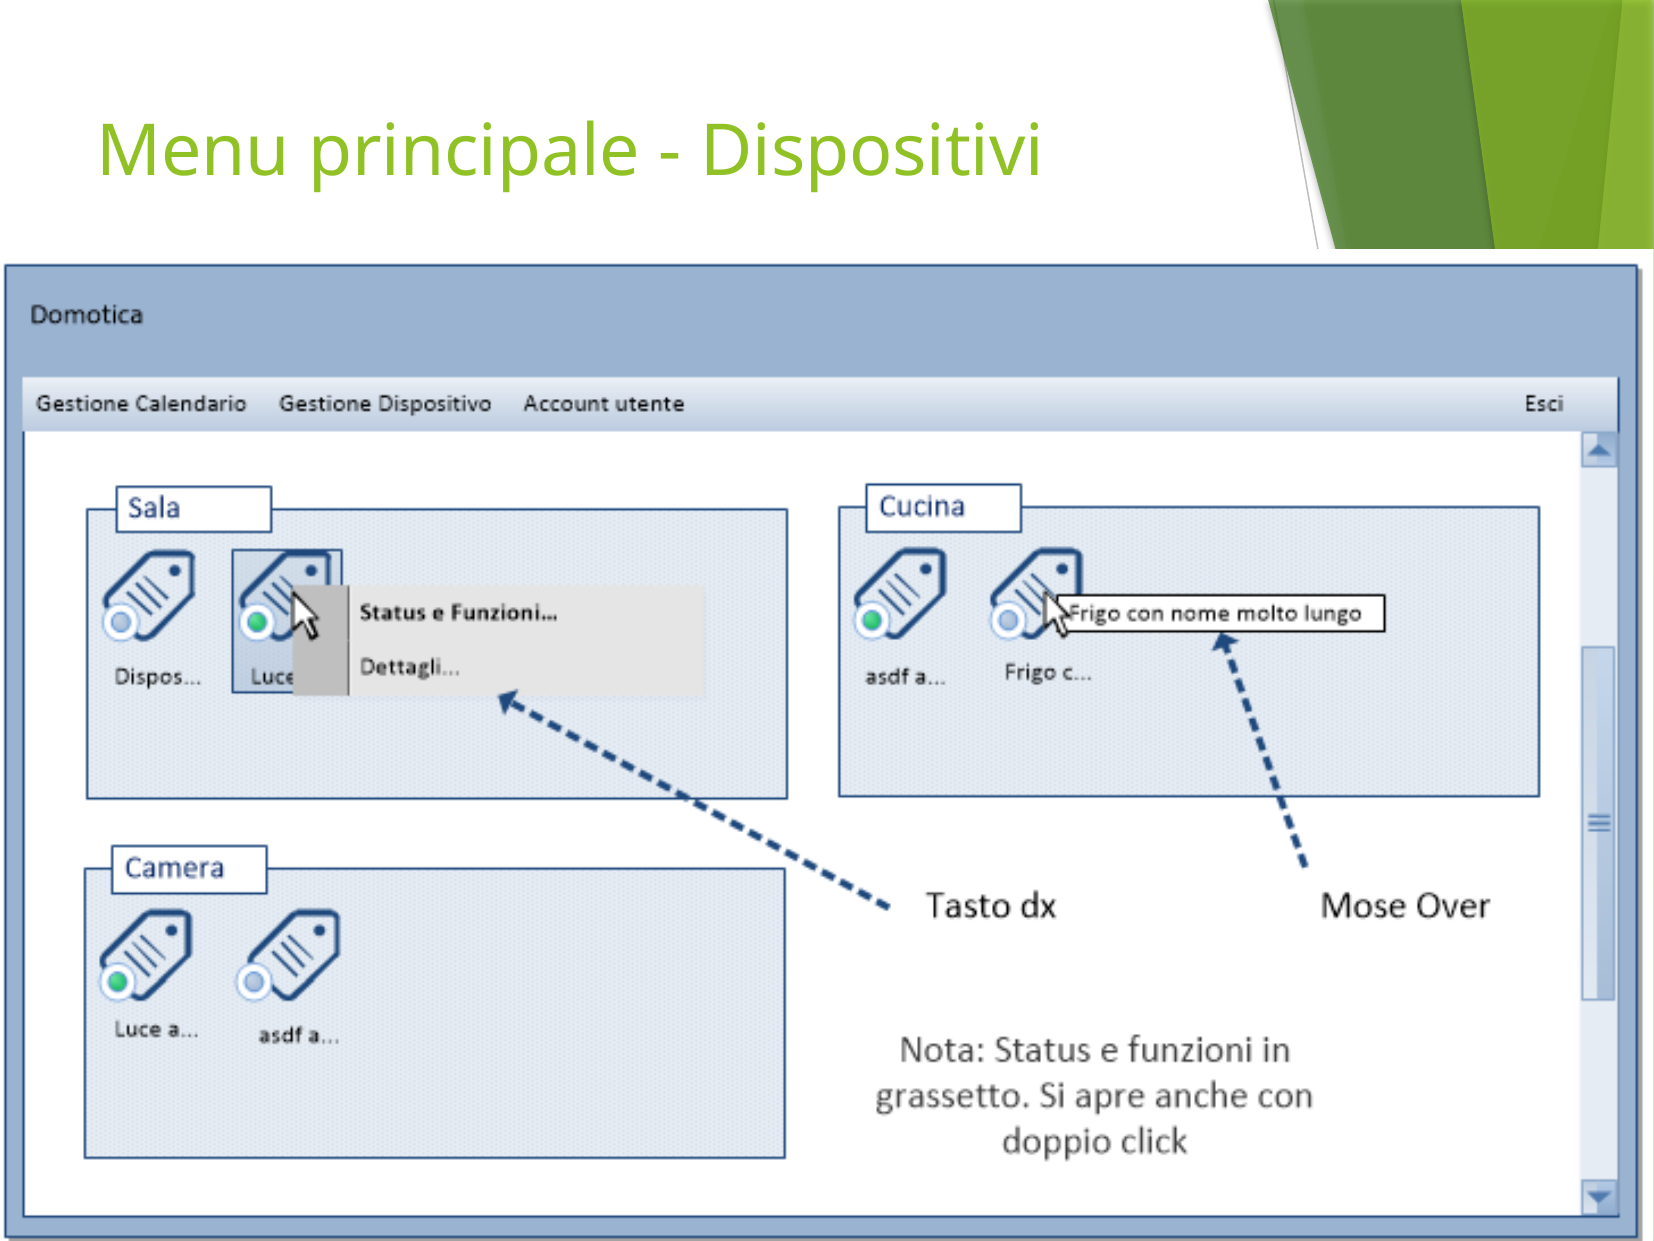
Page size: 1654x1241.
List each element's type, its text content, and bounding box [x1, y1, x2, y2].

title Menu principale - Dispositivi [81, 96, 1416, 198]
picture [0, 249, 1654, 1241]
